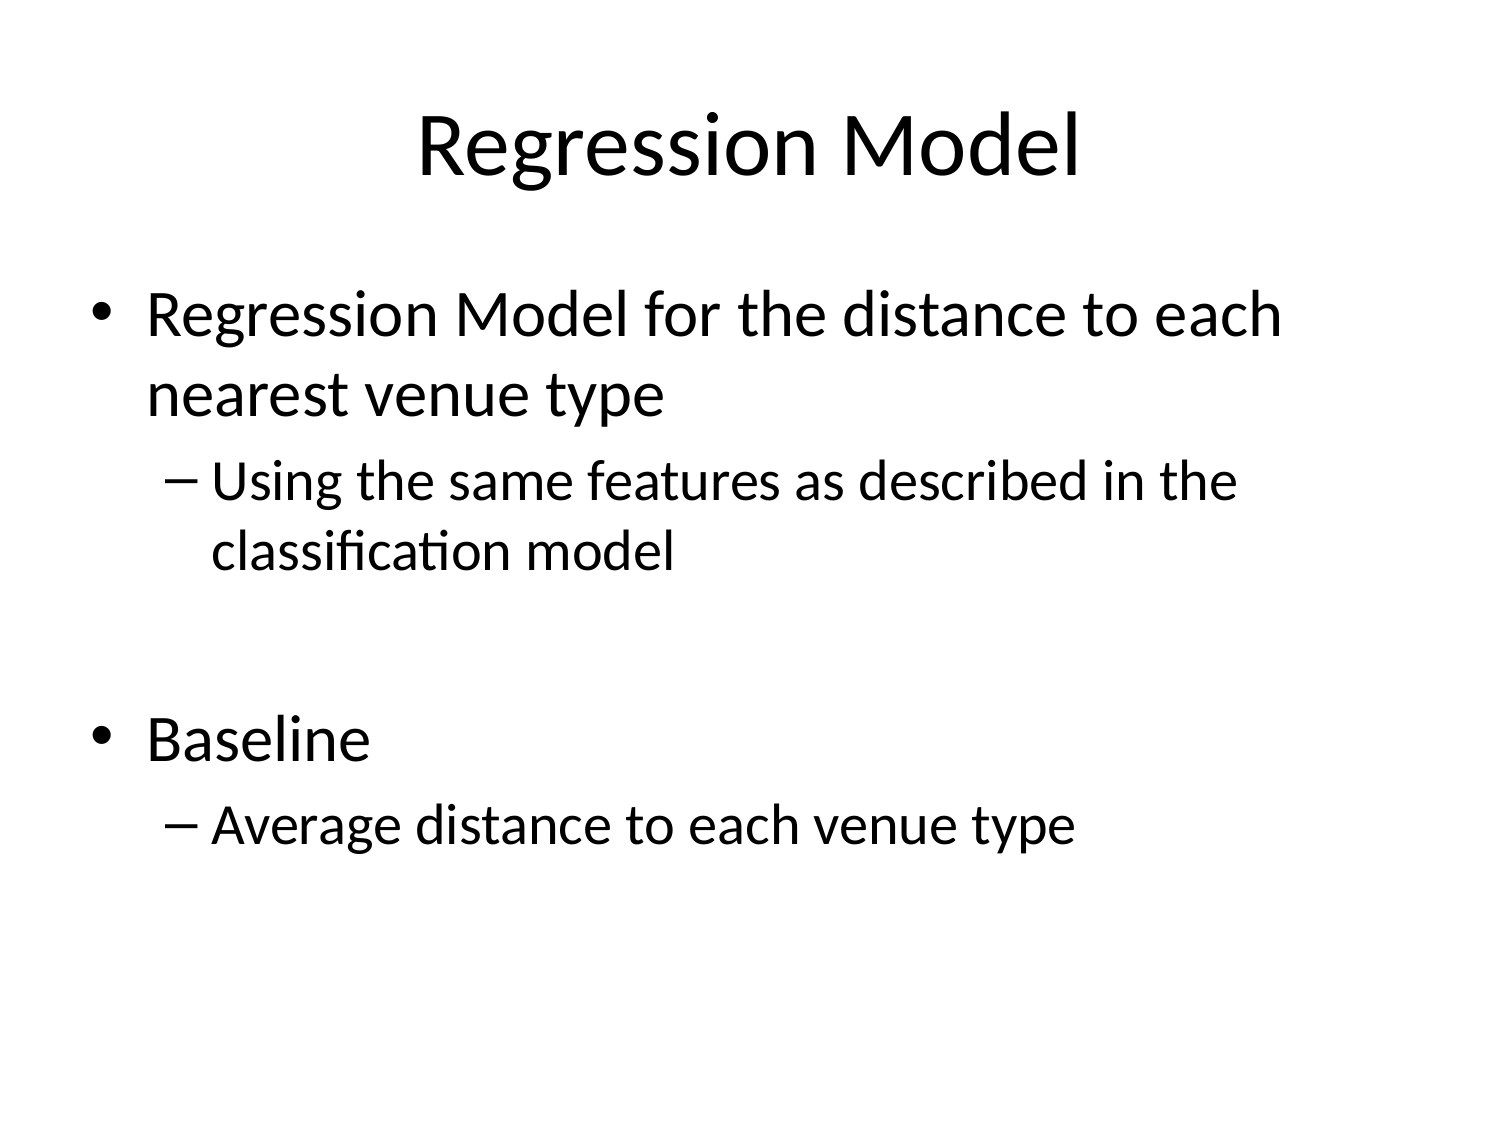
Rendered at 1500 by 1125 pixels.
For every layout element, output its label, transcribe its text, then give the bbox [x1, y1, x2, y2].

list Regression Model for the distance to each nearest venue type Using the same features as described in the classification model Baseline Average distance to each venue type [75, 262, 1425, 1005]
title Regression Model [75, 45, 1425, 233]
